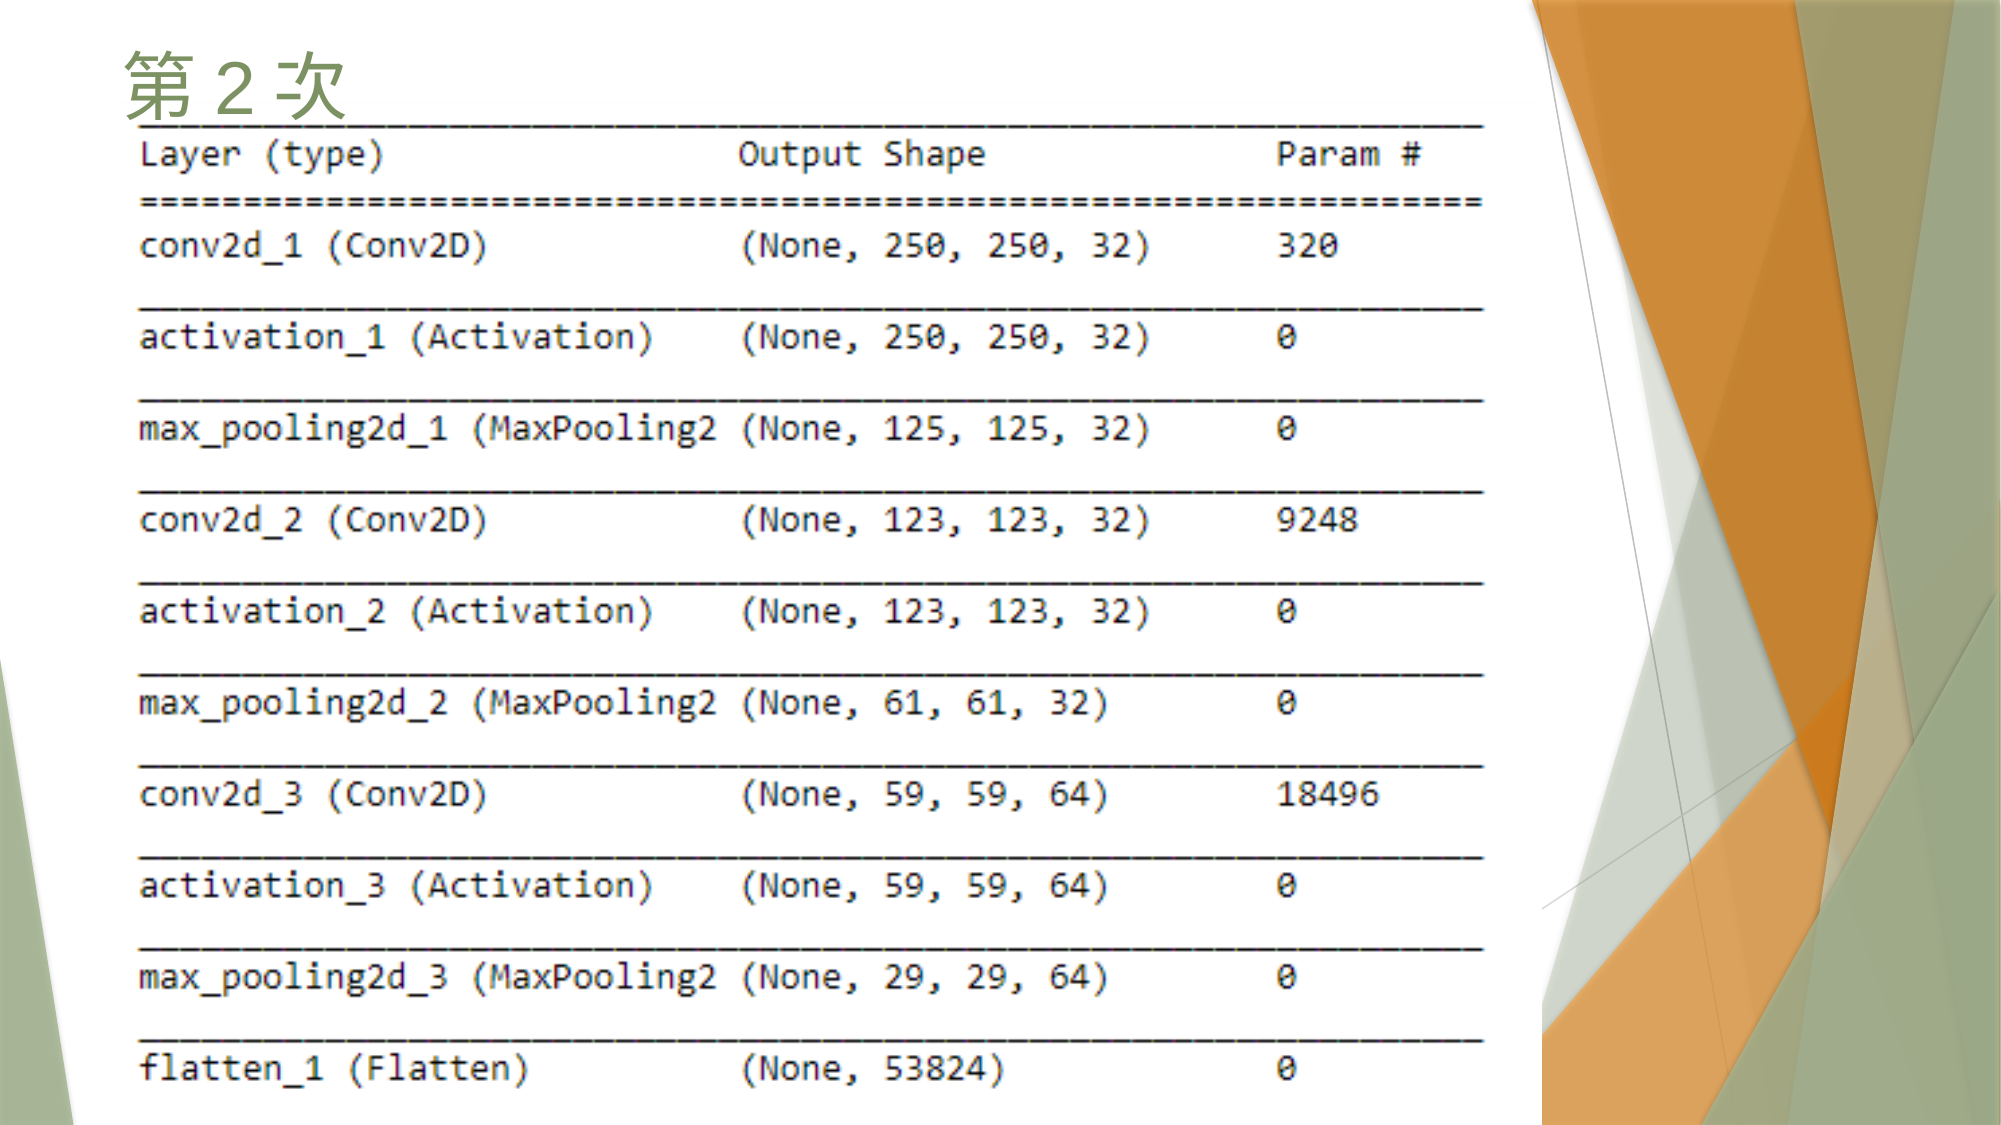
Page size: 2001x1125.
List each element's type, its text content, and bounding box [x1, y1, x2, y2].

picture [117, 102, 1543, 1125]
text_box 第2次 [106, 32, 1413, 173]
